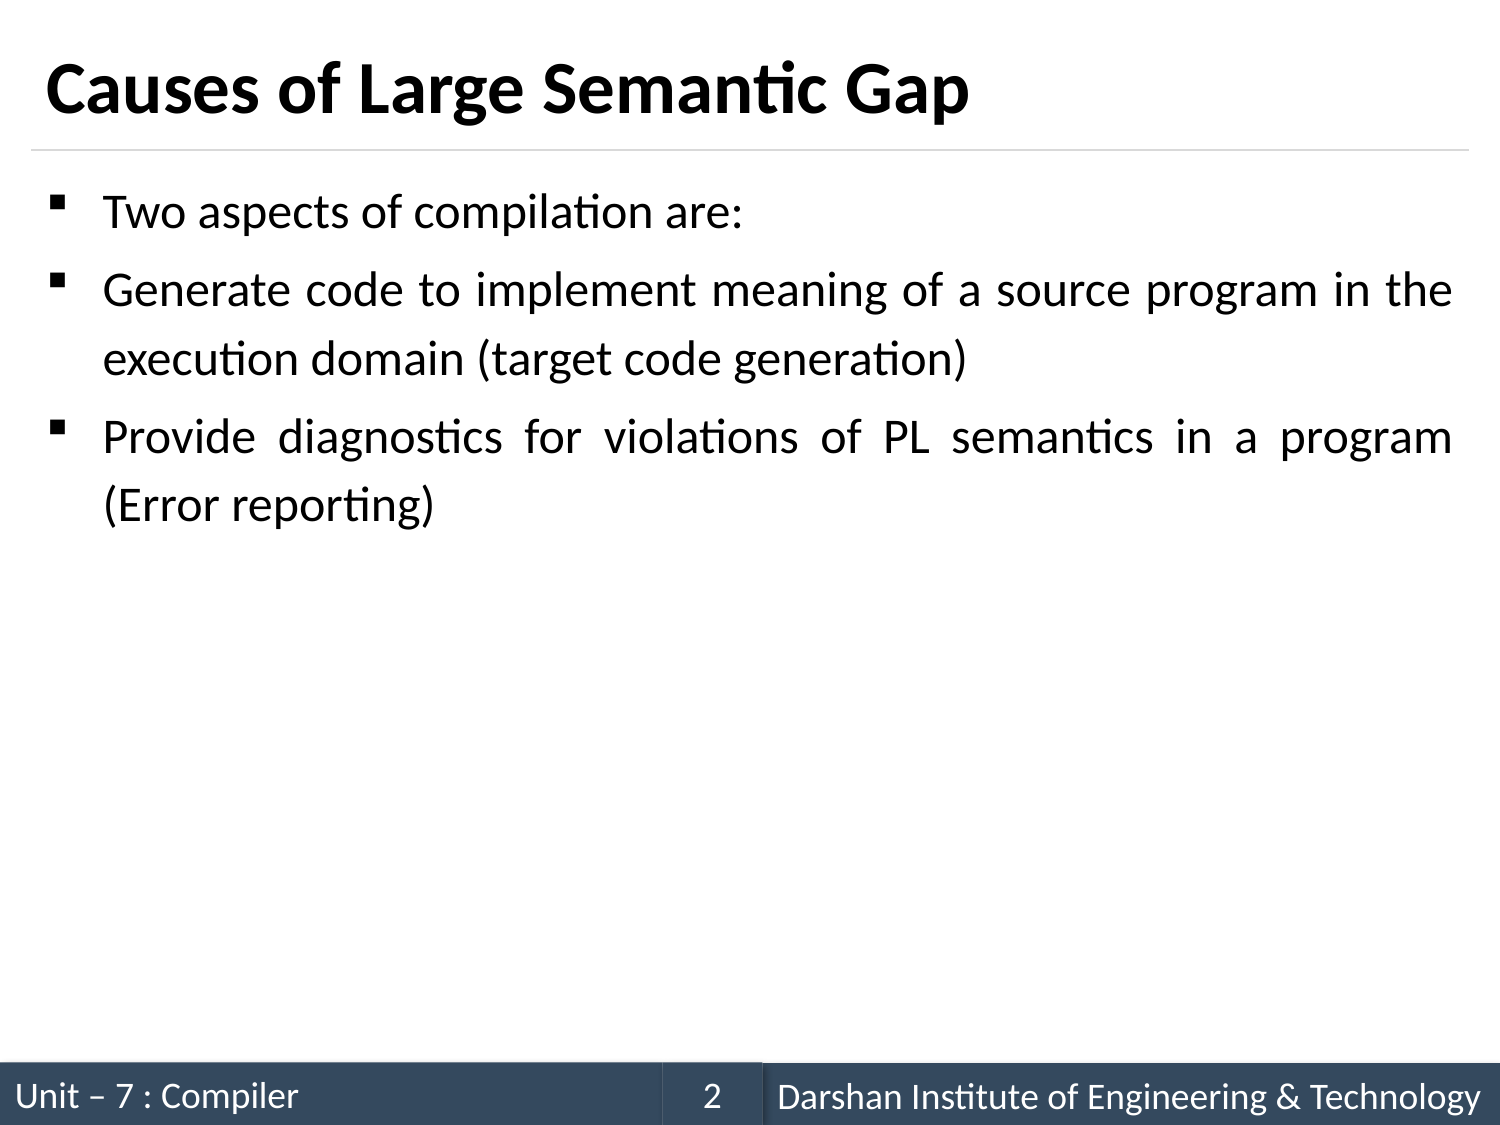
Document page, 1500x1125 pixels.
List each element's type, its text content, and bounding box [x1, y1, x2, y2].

list Two aspects of compilation are: Generate code to implement meaning of a source program in the execution domain (target code generation) Provide diagnostics for violations of PL semantics in a program (Error reporting) [31, 162, 1469, 1038]
title Causes of Large Semantic Gap [31, 17, 1469, 150]
